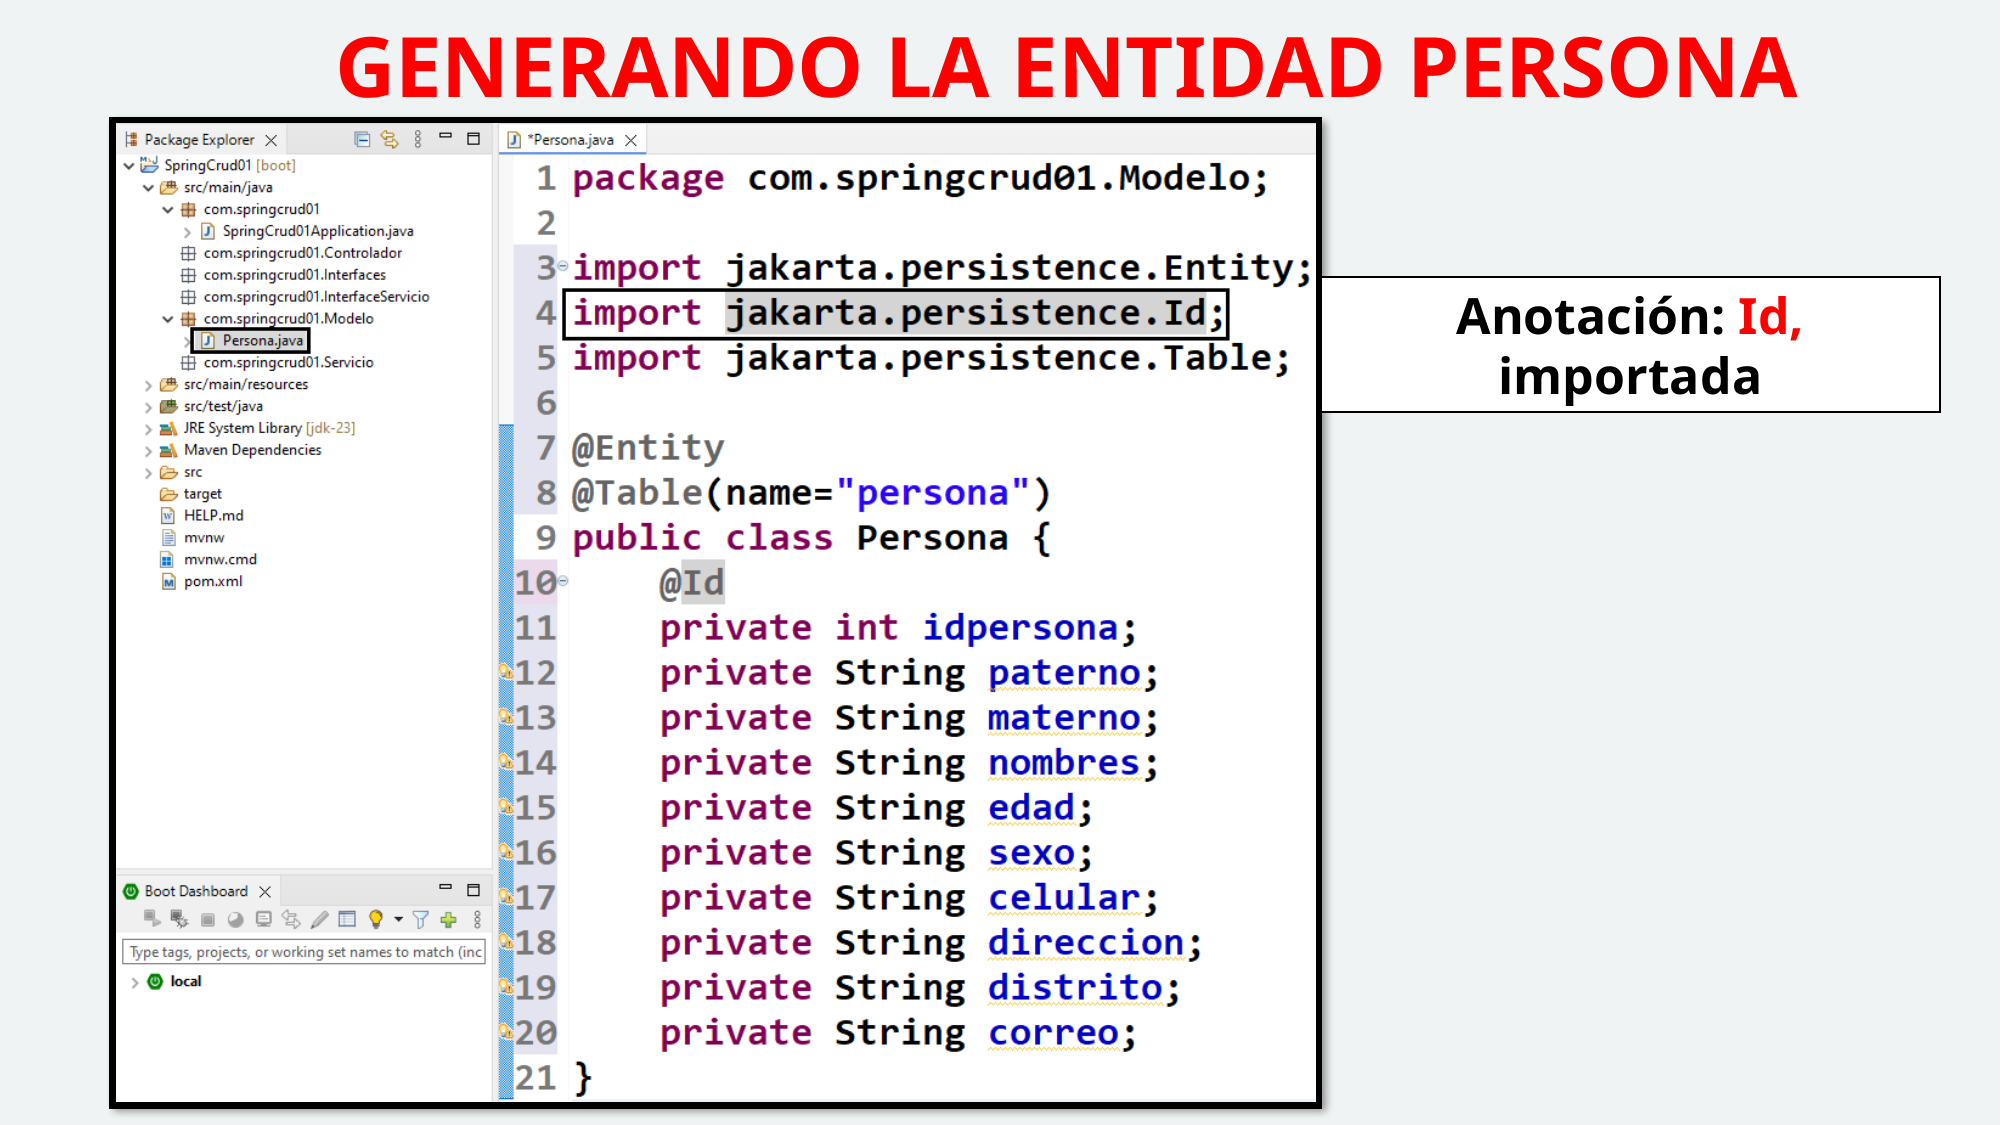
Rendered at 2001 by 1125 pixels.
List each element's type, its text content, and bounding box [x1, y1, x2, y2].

text_box Anotación: Id, importada [1320, 276, 1941, 413]
text_box GENERANDO LA ENTIDAD PERSONA [229, 7, 1905, 122]
picture [115, 123, 1316, 1103]
